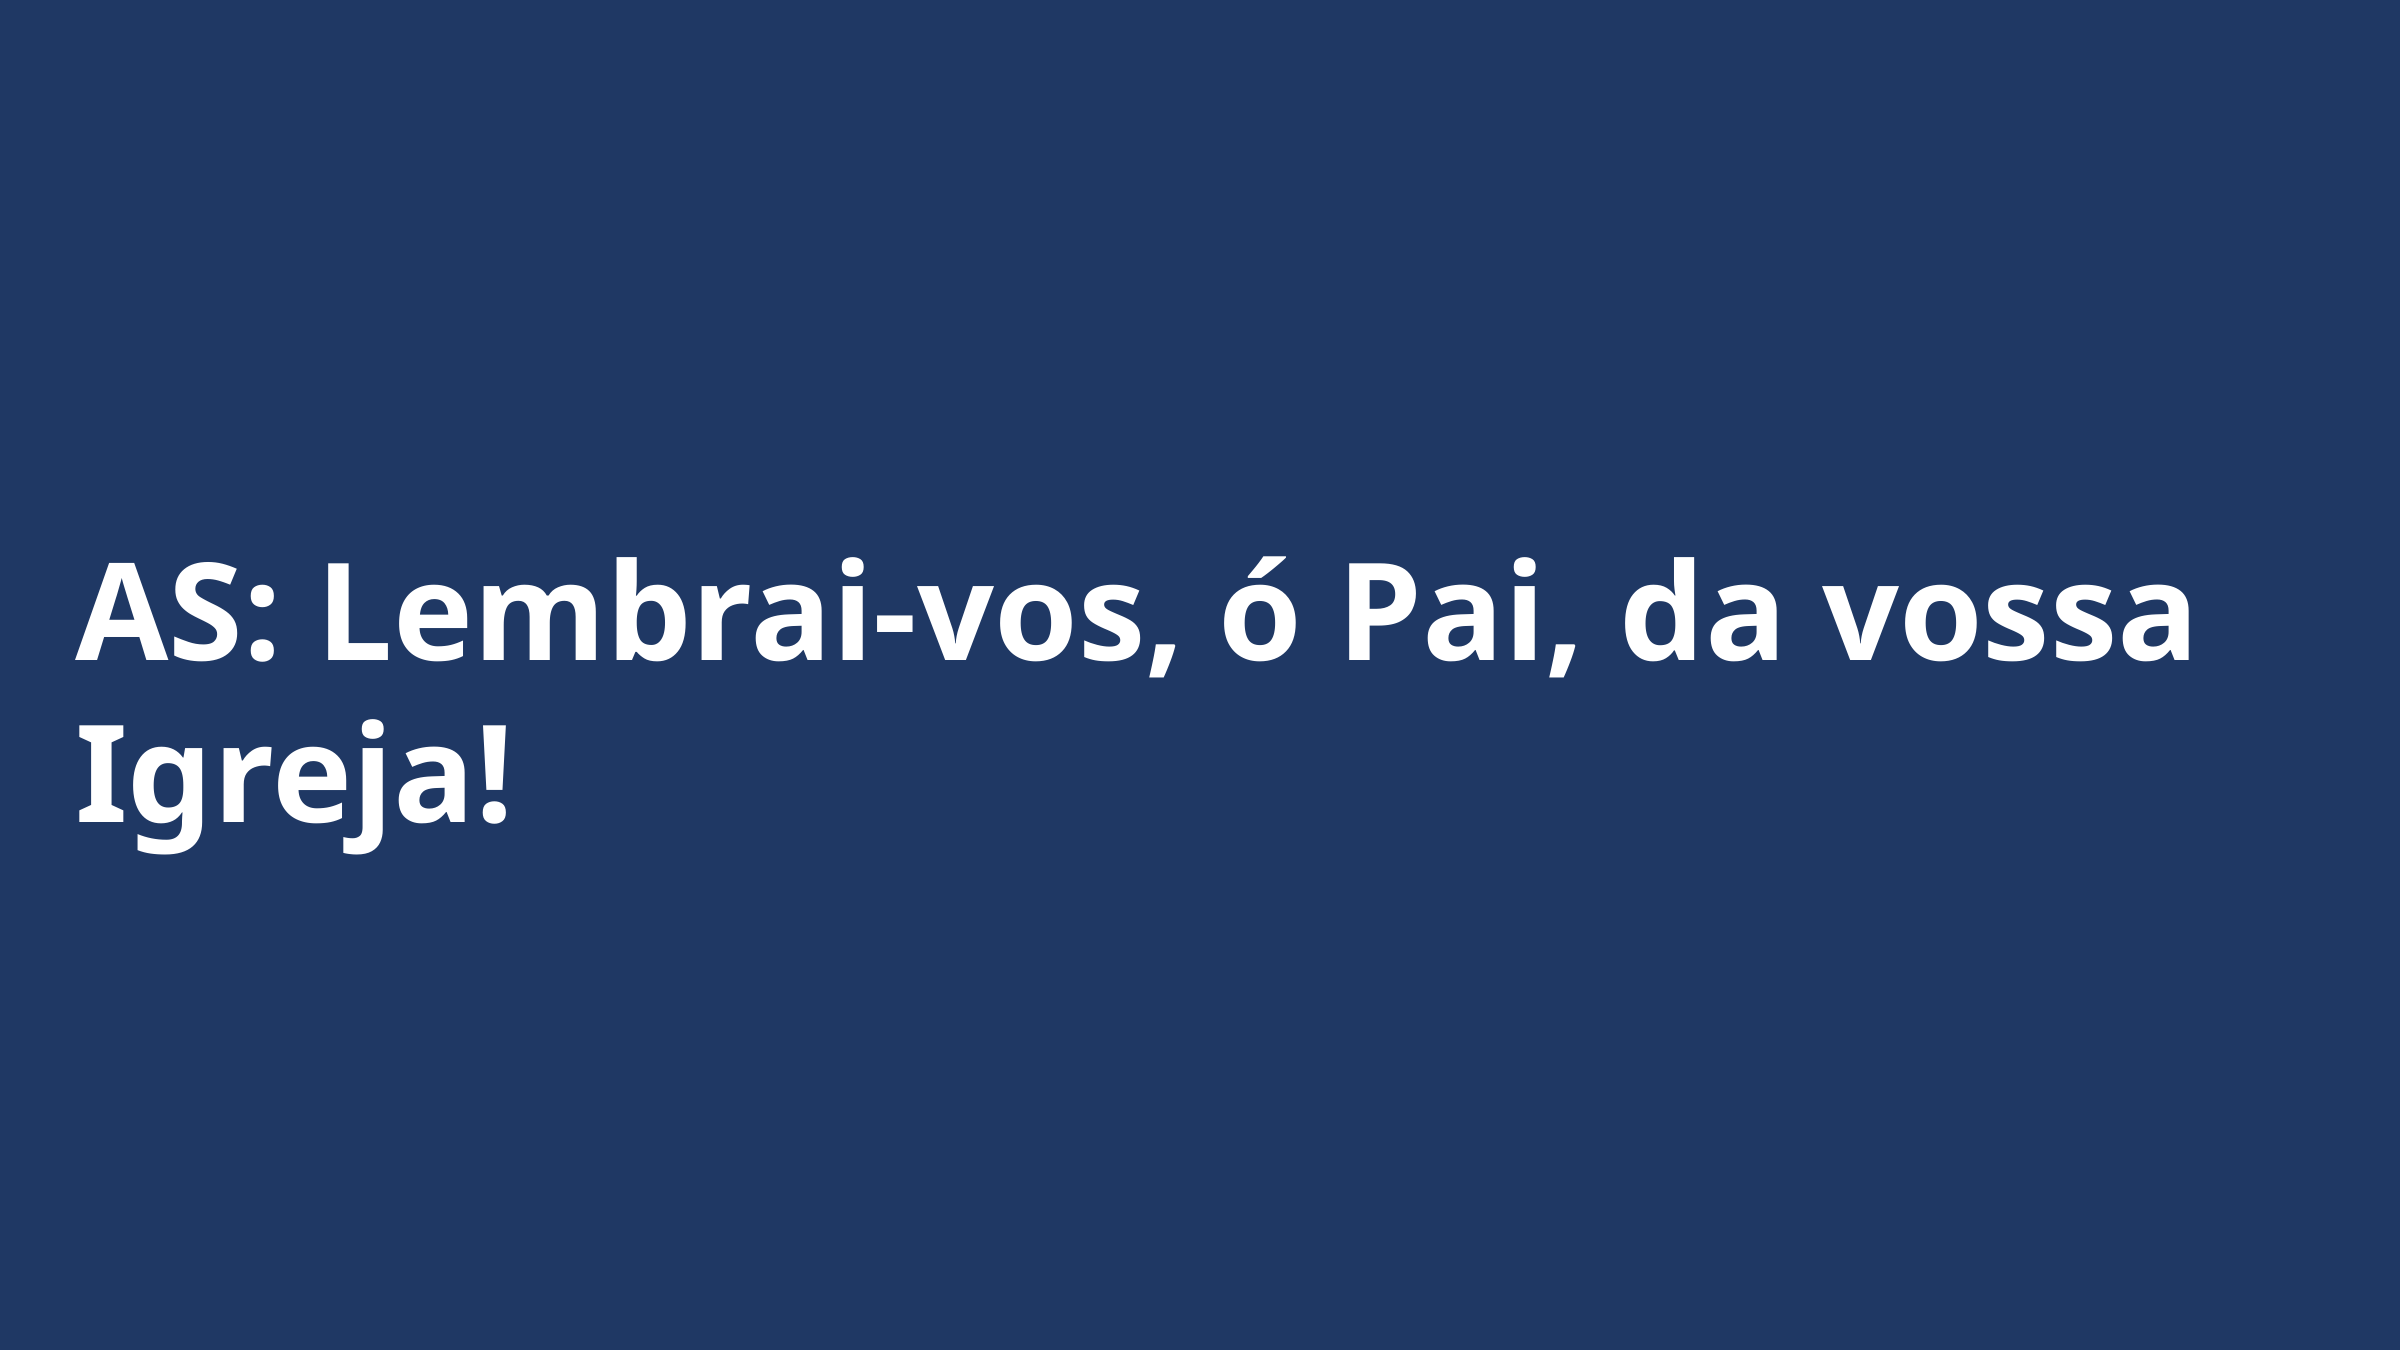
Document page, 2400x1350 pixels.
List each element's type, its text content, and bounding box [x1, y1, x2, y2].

text_box AS: Lembrai-vos, ó Pai, da vossa Igreja! [74, 74, 2325, 858]
